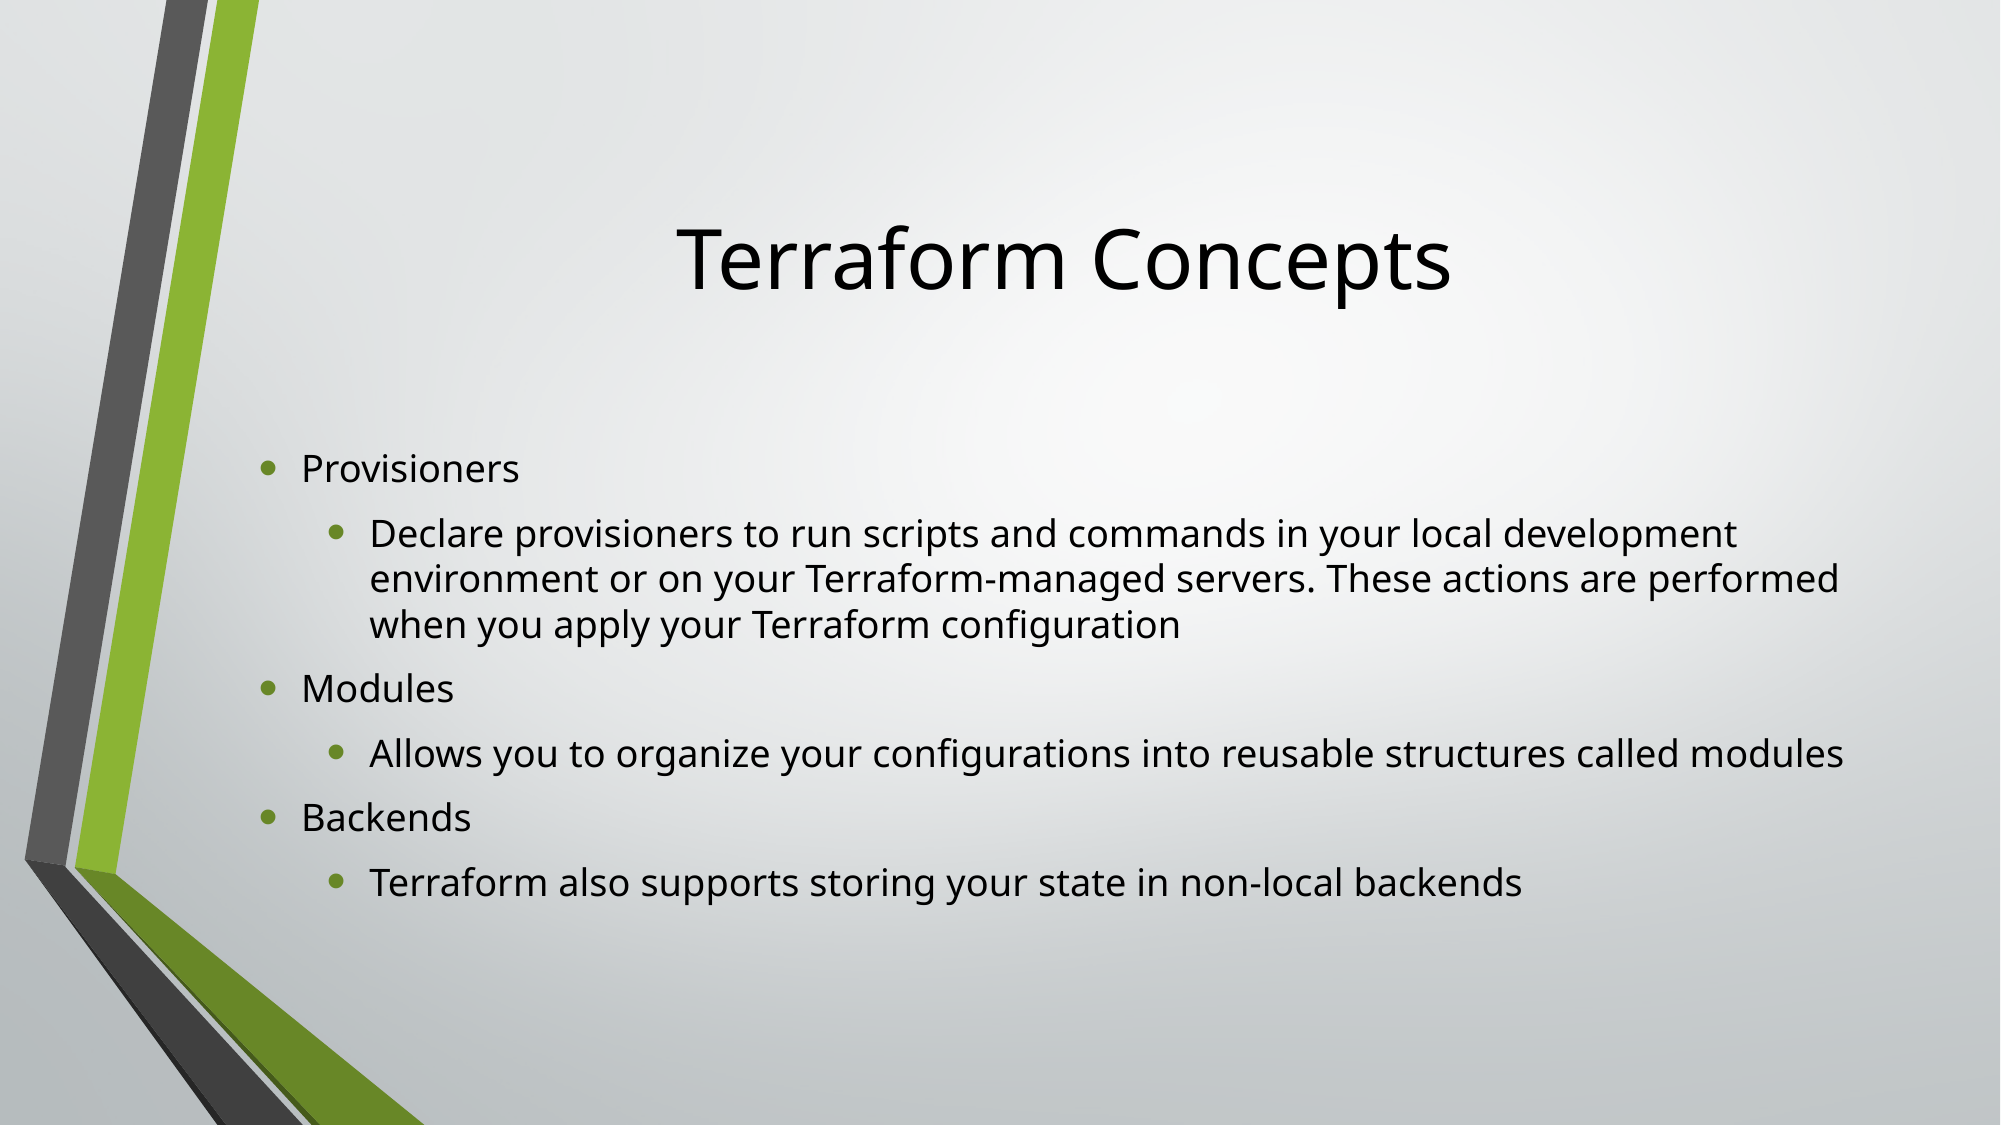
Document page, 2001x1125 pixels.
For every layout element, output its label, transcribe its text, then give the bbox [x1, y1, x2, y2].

title Terraform Concepts [243, 112, 1887, 400]
list Provisioners Declare provisioners to run scripts and commands in your local development environment or on your Terraform-managed servers. These actions are performed when you apply your Terraform configuration Modules Allows you to organize your configurations into reusable structures called modules Backends Terraform also supports storing your state in non-local backends [243, 437, 1887, 950]
